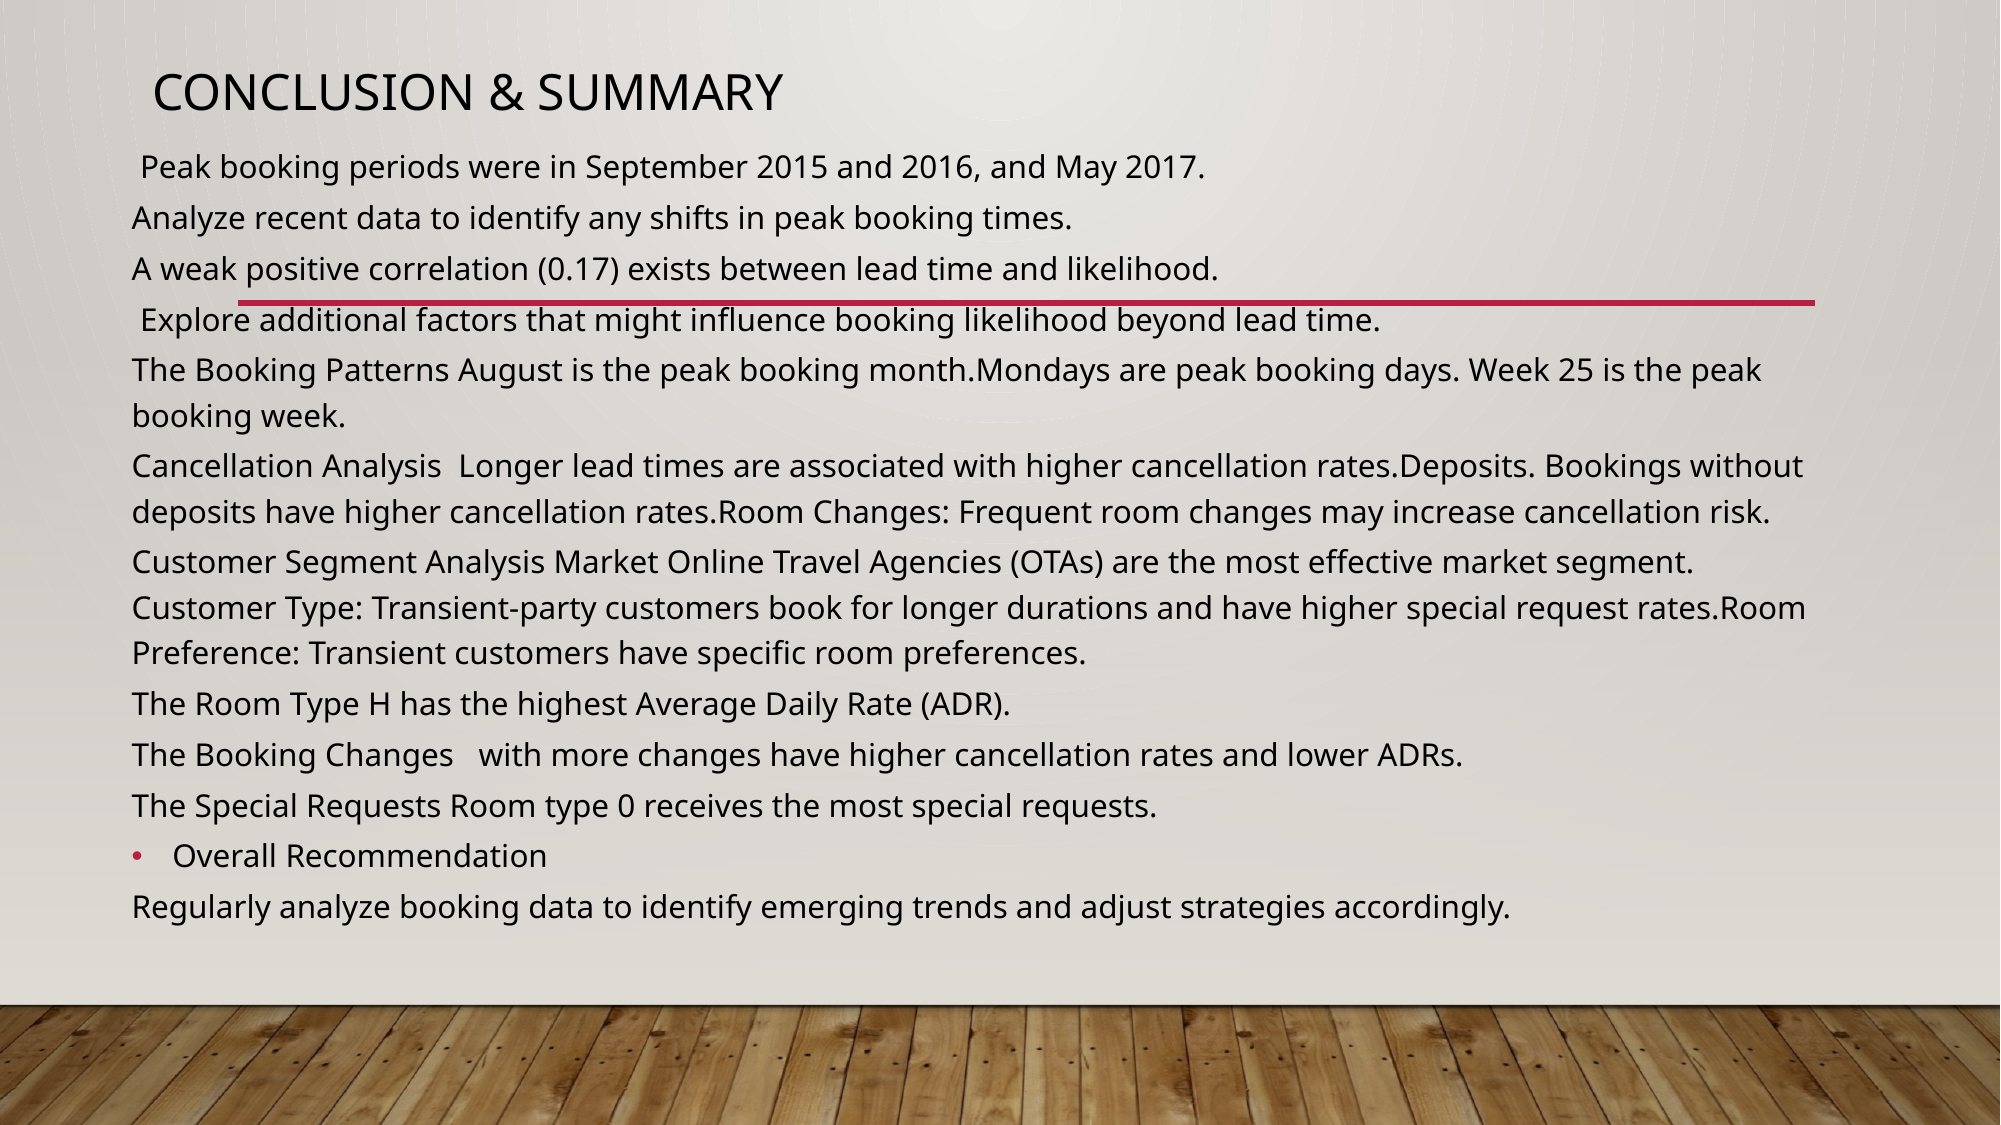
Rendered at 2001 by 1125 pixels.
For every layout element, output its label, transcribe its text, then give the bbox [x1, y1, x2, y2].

list Peak booking periods were in September 2015 and 2016, and May 2017. Analyze recent data to identify any shifts in peak booking times. A weak positive correlation (0.17) exists between lead time and likelihood. Explore additional factors that might influence booking likelihood beyond lead time. The Booking Patterns August is the peak booking month.Mondays are peak booking days. Week 25 is the peak booking week. Cancellation Analysis Longer lead times are associated with higher cancellation rates.Deposits. Bookings without deposits have higher cancellation rates.Room Changes: Frequent room changes may increase cancellation risk. Customer Segment Analysis Market Online Travel Agencies (OTAs) are the most effective market segment. Customer Type: Transient-party customers book for longer durations and have higher special request rates.Room Preference: Transient customers have specific room preferences. The Room Type H has the highest Average Daily Rate (ADR). The Booking Changes with more changes have higher cancellation rates and lower ADRs. The Special Requests Room type 0 receives the most special requests. Overall Recommendation Regularly analyze booking data to identify emerging trends and adjust strategies accordingly. [116, 131, 1842, 993]
picture [0, 1005, 2000, 1125]
title Conclusion & summary [137, 59, 1863, 130]
